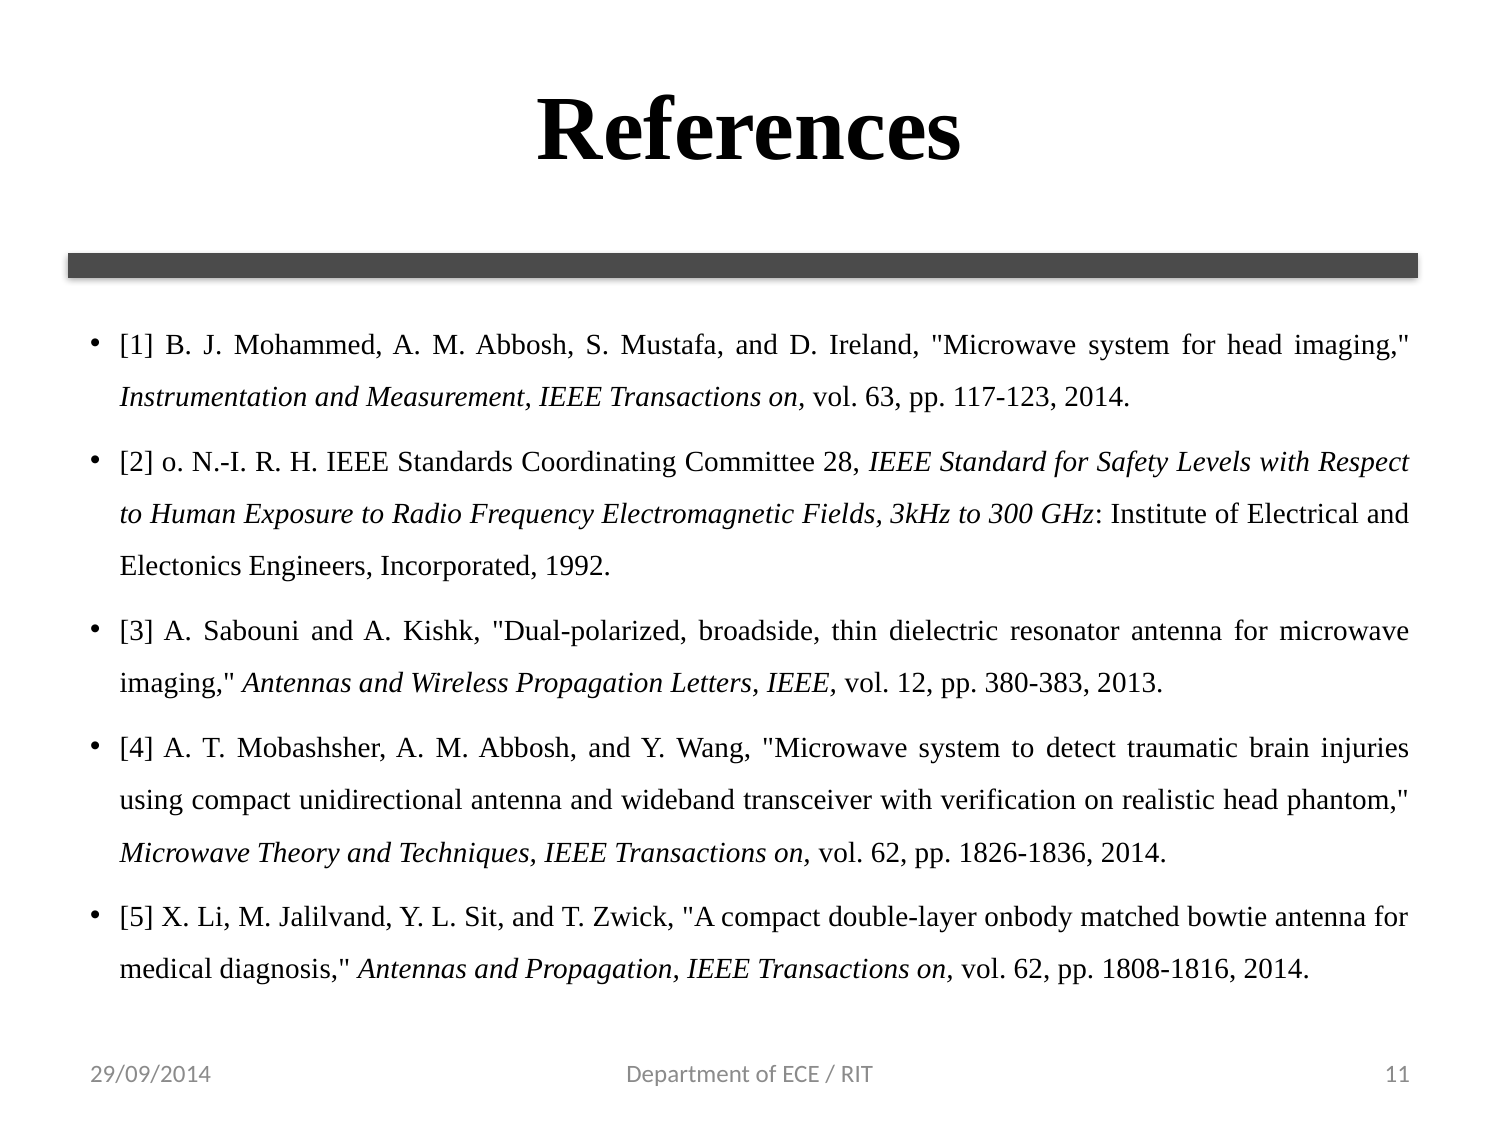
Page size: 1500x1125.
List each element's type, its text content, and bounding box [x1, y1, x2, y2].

slide_number 11 [1074, 1042, 1425, 1103]
text_box [68, 253, 1419, 279]
footer Department of ECE / RIT [512, 1042, 988, 1103]
title References [74, 44, 1426, 201]
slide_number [75, 1042, 425, 1103]
list [1] B. J. Mohammed, A. M. Abbosh, S. Mustafa, and D. Ireland, "Microwave system for head imaging," Instrumentation and Measurement, IEEE Transactions on, vol. 63, pp. 117-123, 2014. [2] o. N.-I. R. H. IEEE Standards Coordinating Committee 28, IEEE Standard for Safety Levels with Respect to Human Exposure to Radio Frequency Electromagnetic Fields, 3kHz to 300 GHz: Institute of Electrical and Electonics Engineers, Incorporated, 1992. [3] A. Sabouni and A. Kishk, "Dual-polarized, broadside, thin dielectric resonator antenna for microwave imaging," Antennas and Wireless Propagation Letters, IEEE, vol. 12, pp. 380-383, 2013. [4] A. T. Mobashsher, A. M. Abbosh, and Y. Wang, "Microwave system to detect traumatic brain injuries using compact unidirectional antenna and wideband transceiver with verification on realistic head phantom," Microwave Theory and Techniques, IEEE Transactions on, vol. 62, pp. 1826-1836, 2014. [5] X. Li, M. Jalilvand, Y. L. Sit, and T. Zwick, "A compact double-layer onbody matched bowtie antenna for medical diagnosis," Antennas and Propagation, IEEE Transactions on, vol. 62, pp. 1808-1816, 2014. [74, 299, 1426, 1006]
